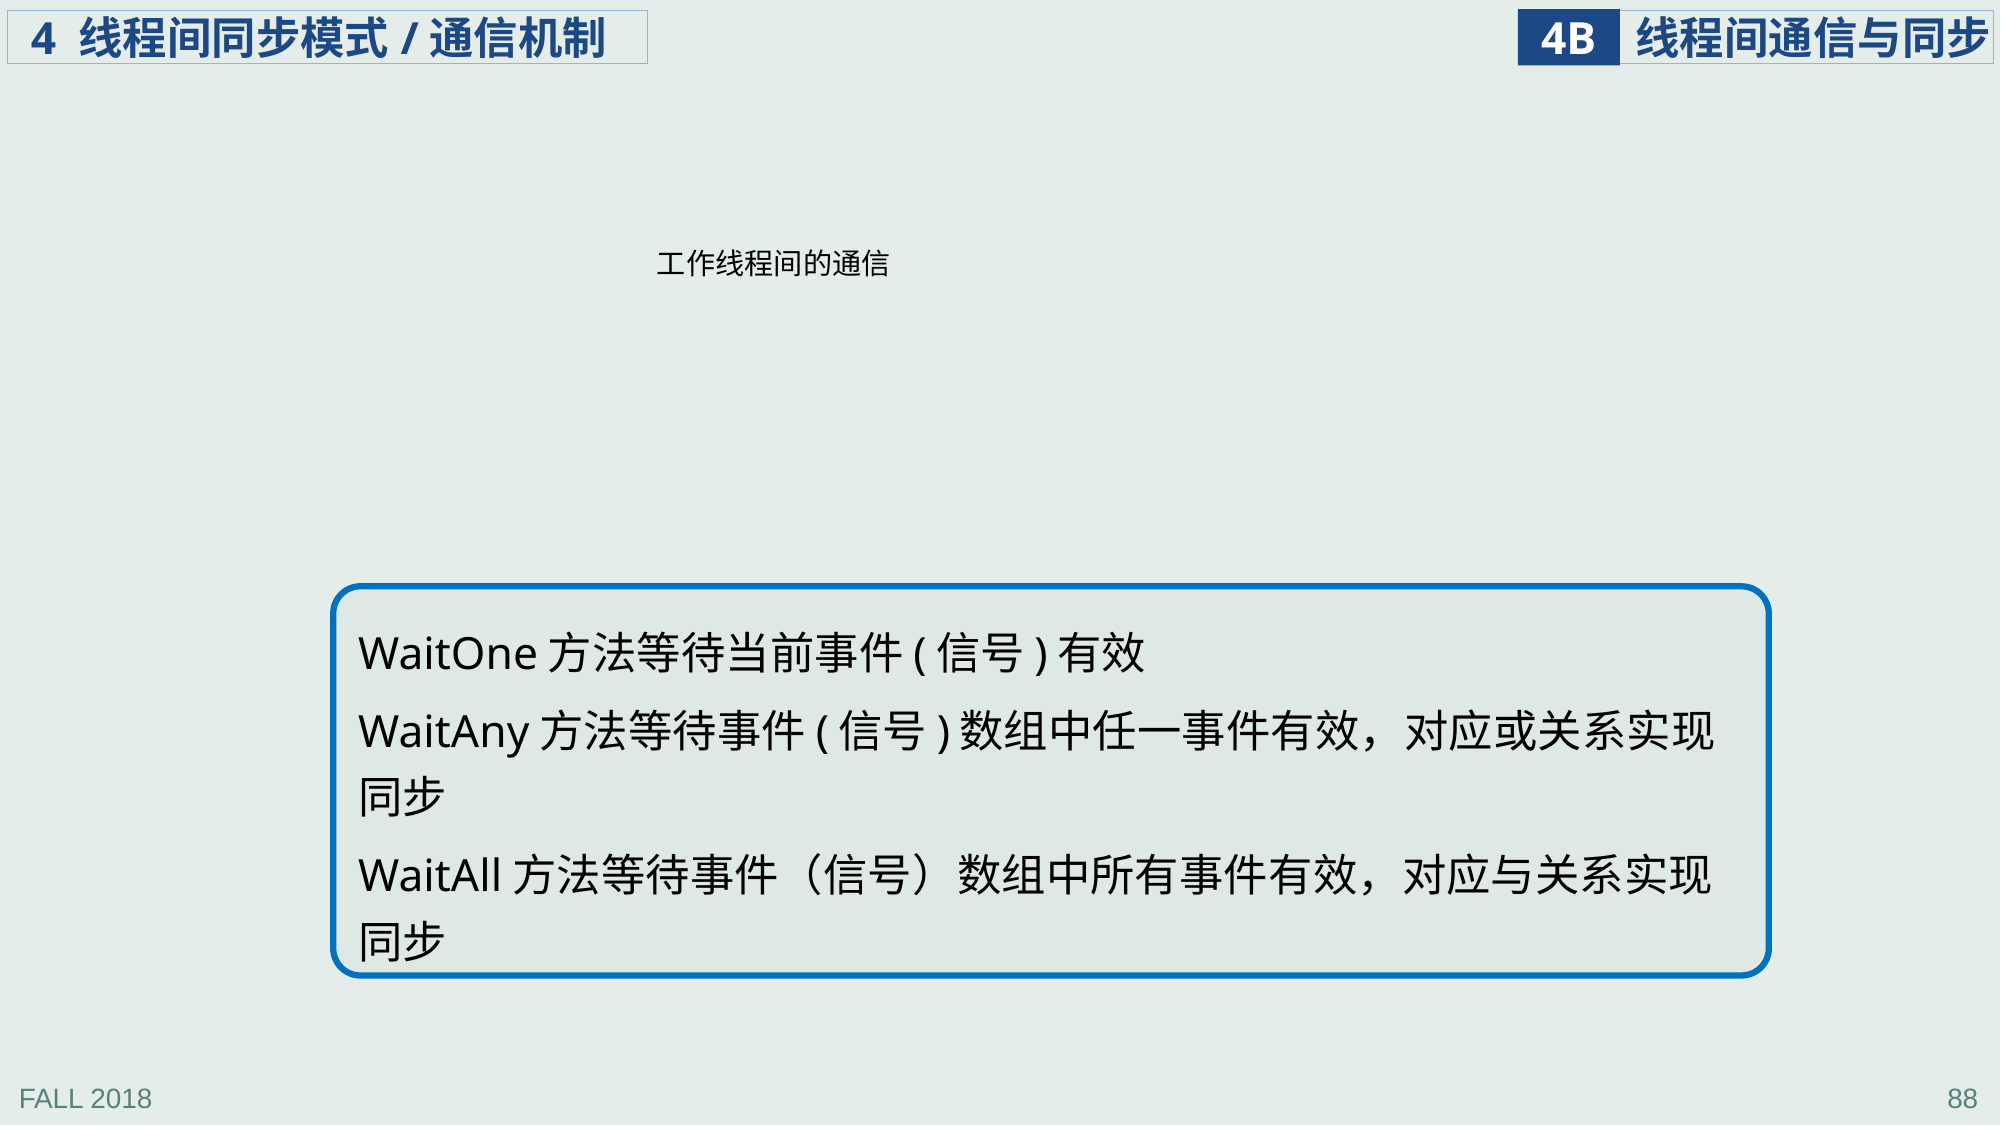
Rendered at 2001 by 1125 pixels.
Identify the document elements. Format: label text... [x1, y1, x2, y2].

title 工作线程间的通信 [645, 198, 1407, 328]
text_box [331, 584, 1771, 974]
list WaitOne方法等待当前事件(信号)有效 WaitAny方法等待事件(信号)数组中任一事件有效，对应或关系实现同步 WaitAll方法等待事件（信号）数组中所有事件有效，对应与关系实现同步 [346, 606, 1769, 976]
